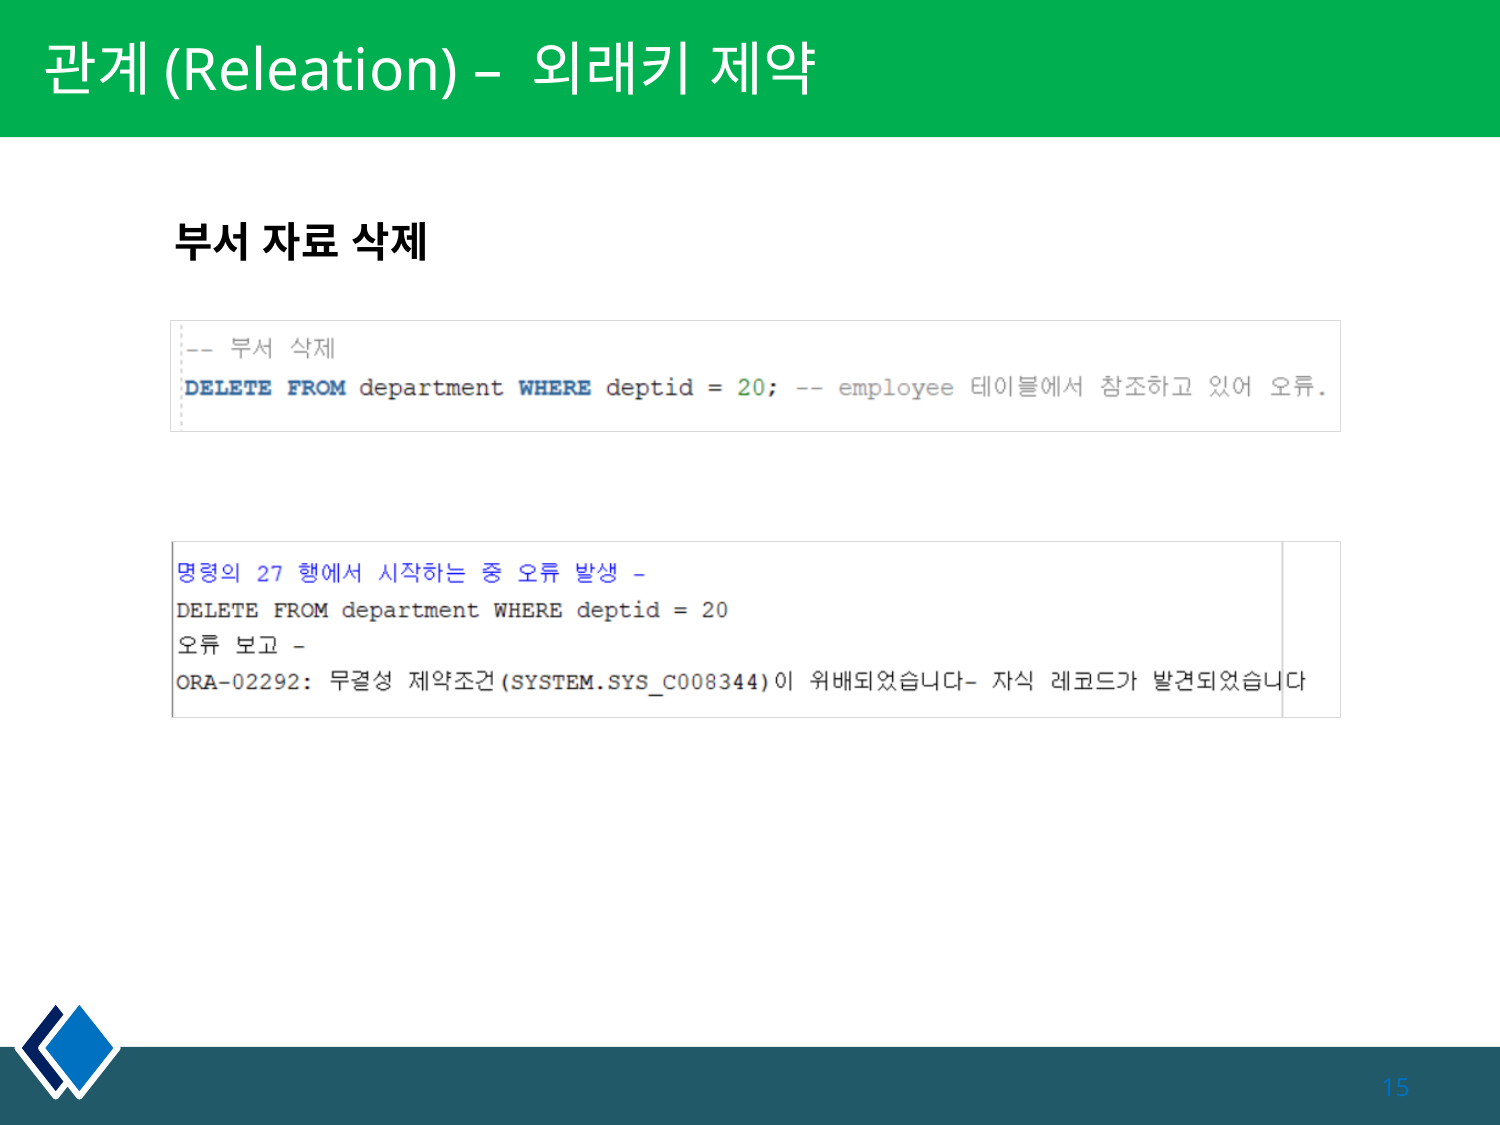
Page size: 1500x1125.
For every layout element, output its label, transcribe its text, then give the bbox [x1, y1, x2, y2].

picture [170, 320, 1341, 432]
text_box 부서 자료 삭제 [159, 208, 1058, 274]
title 관계(Releation) – 외래키 제약 [0, 0, 939, 138]
picture [170, 540, 1342, 719]
slide_number 15 [1340, 1058, 1425, 1119]
